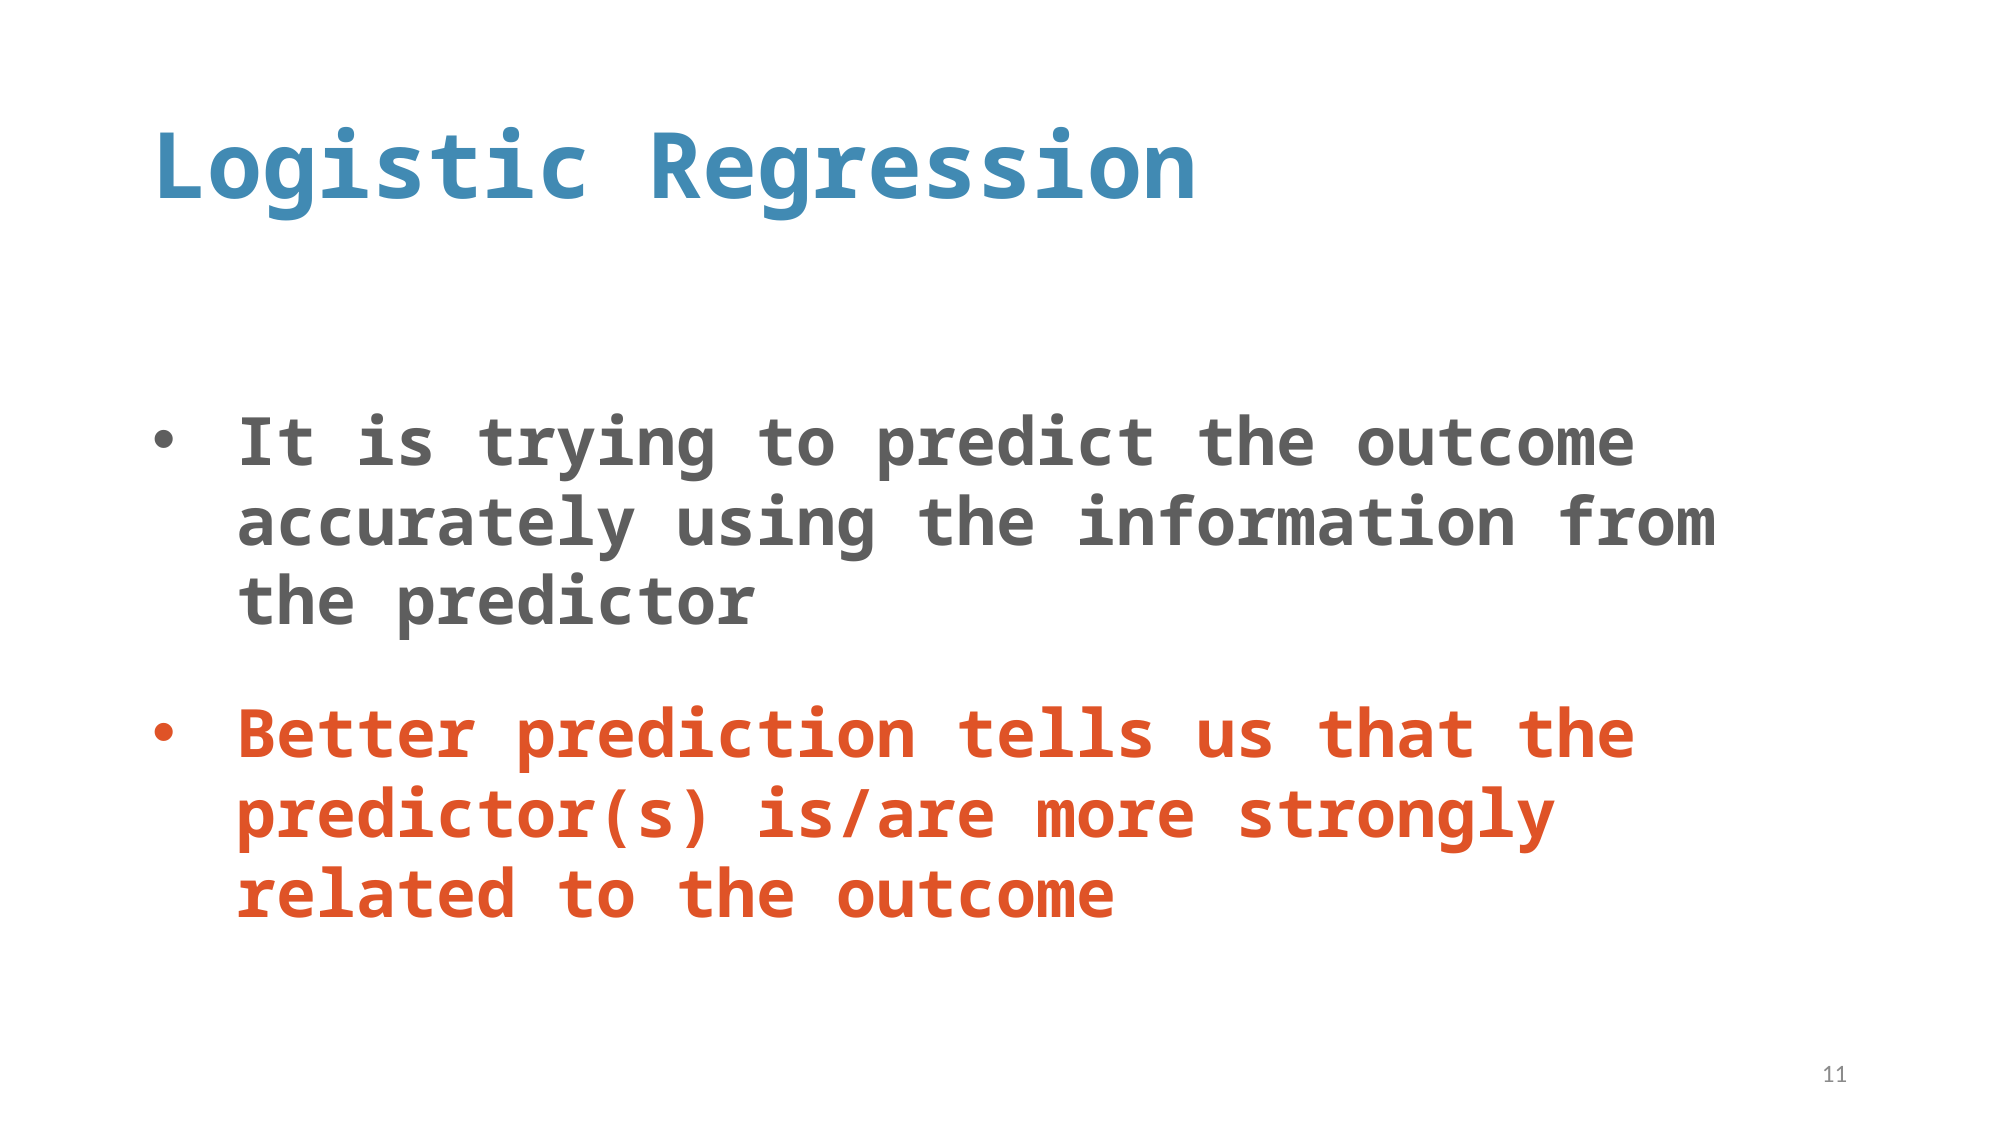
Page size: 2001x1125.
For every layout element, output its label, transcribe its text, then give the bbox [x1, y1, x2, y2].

text_box [1484, 398, 1525, 459]
slide_number 11 [1412, 1042, 1863, 1103]
text_box It is trying to predict the outcome accurately using the information from the predictor Better prediction tells us that the predictor(s) is/are more strongly related to the outcome [137, 391, 1863, 939]
title Logistic Regression [137, 59, 1863, 278]
